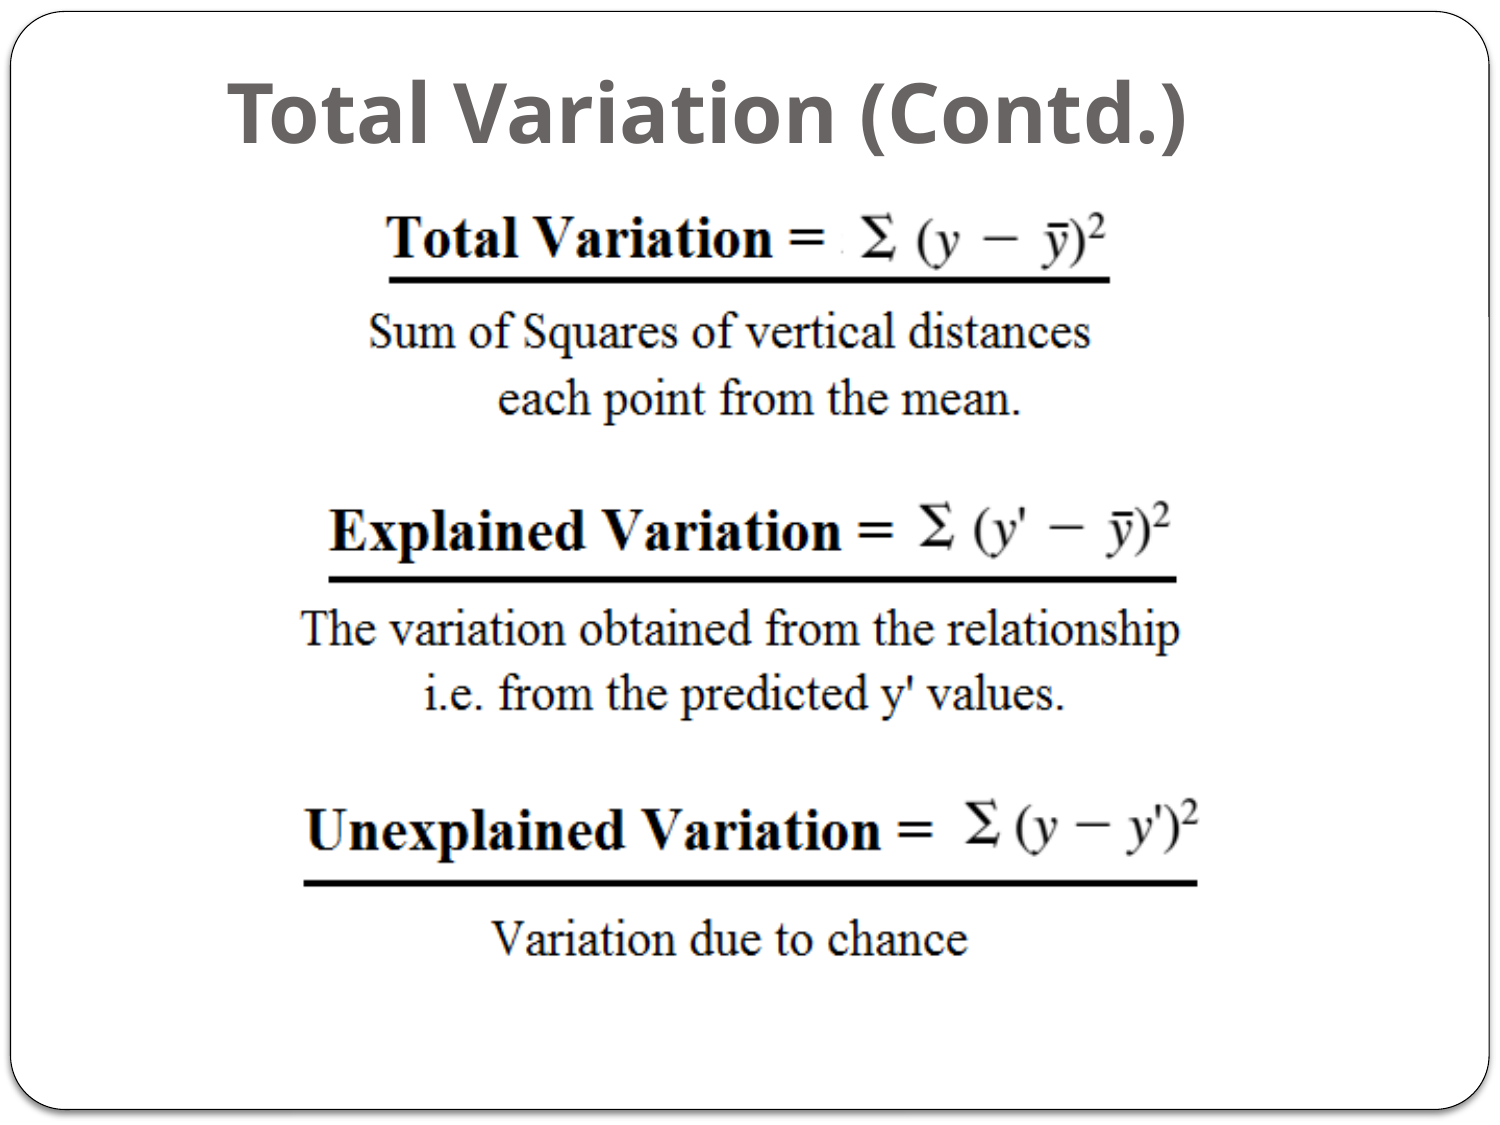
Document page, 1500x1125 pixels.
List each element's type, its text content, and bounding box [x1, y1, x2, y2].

title Total Variation (Contd.) [99, 45, 1338, 175]
picture [274, 174, 1251, 1025]
